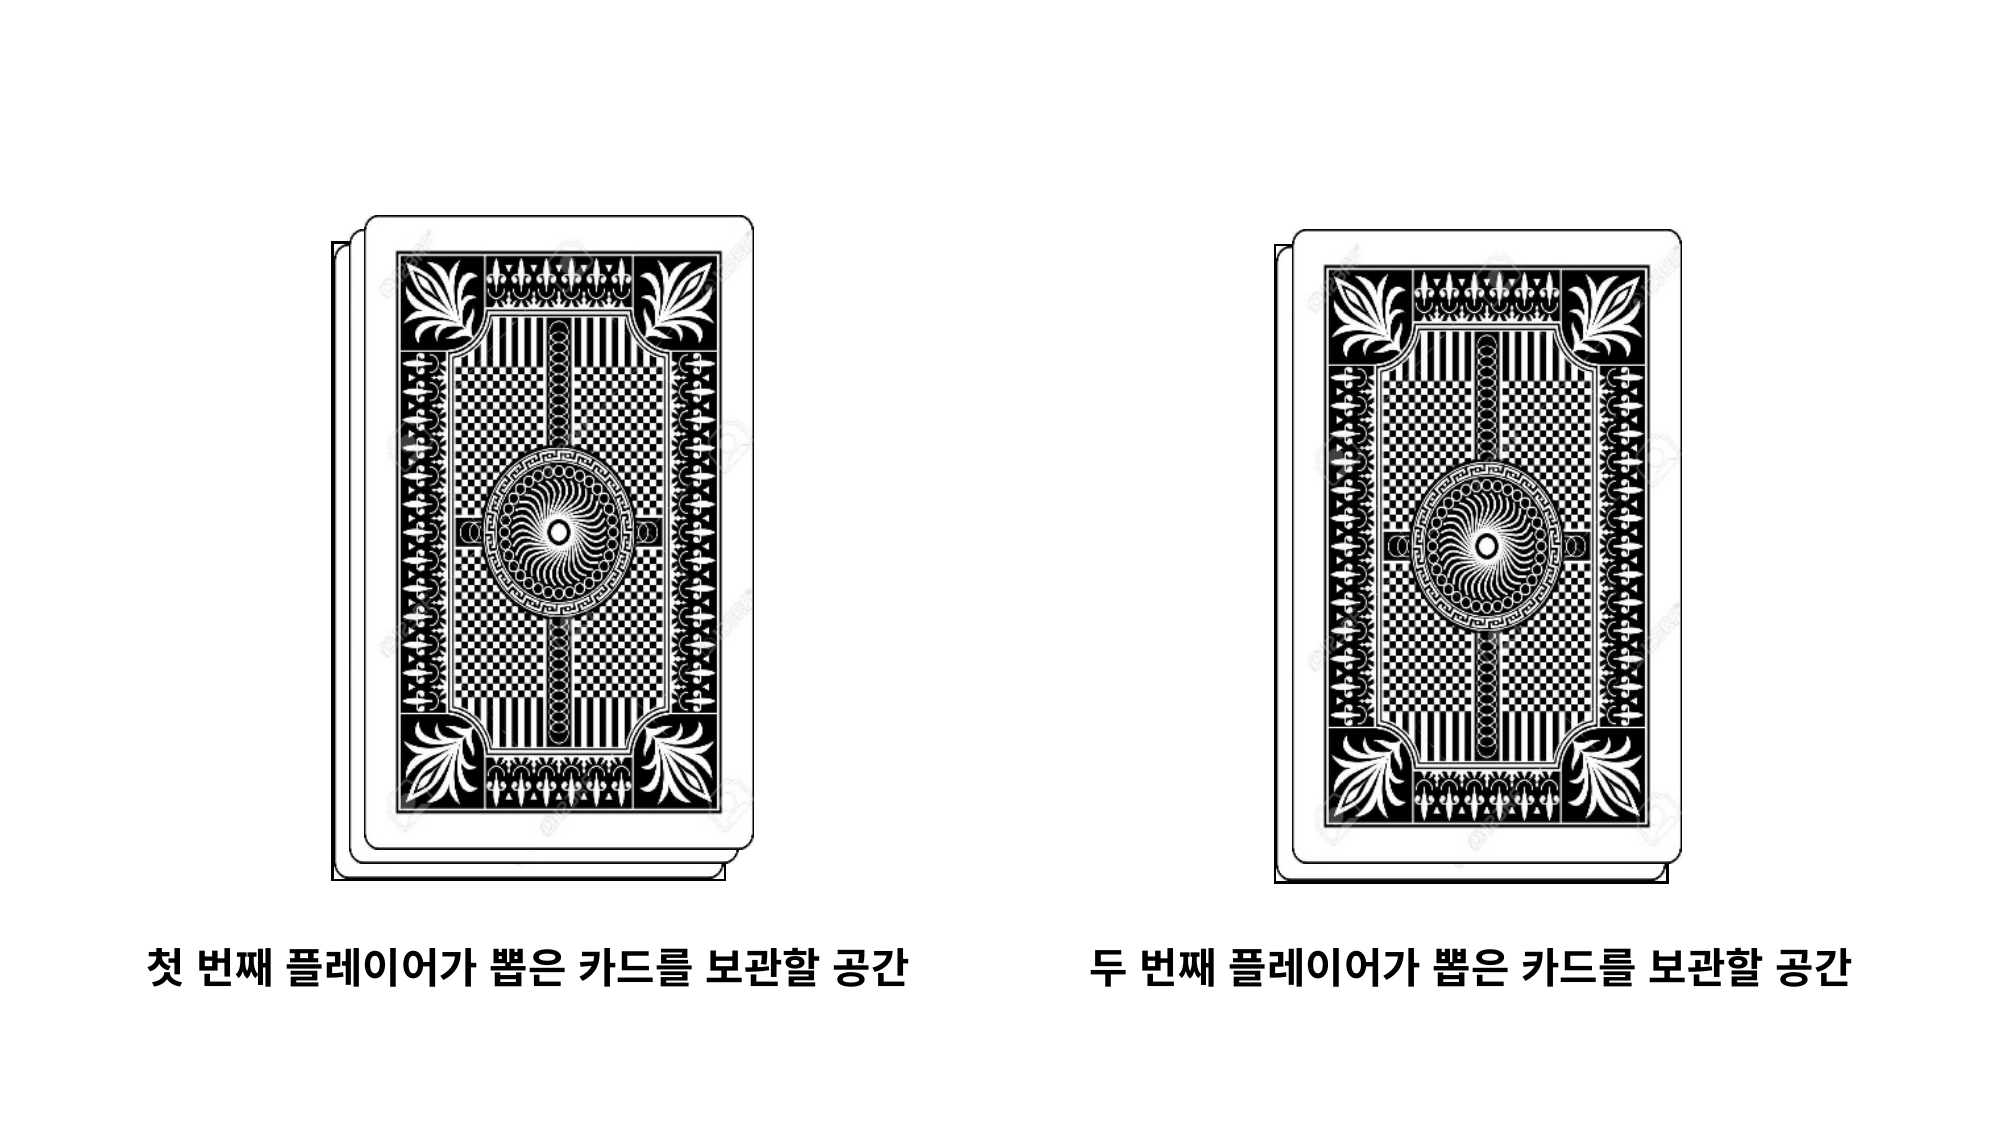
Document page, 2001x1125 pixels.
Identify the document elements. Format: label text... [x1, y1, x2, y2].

text_box 첫 번째 플레이어가 뽑은 카드를 보관할 공간 [59, 934, 998, 1000]
picture [333, 215, 754, 879]
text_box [333, 244, 1292, 881]
text_box 두 번째 플레이어가 뽑은 카드를 보관할 공간 [1002, 934, 1941, 1000]
picture [1276, 229, 1682, 881]
